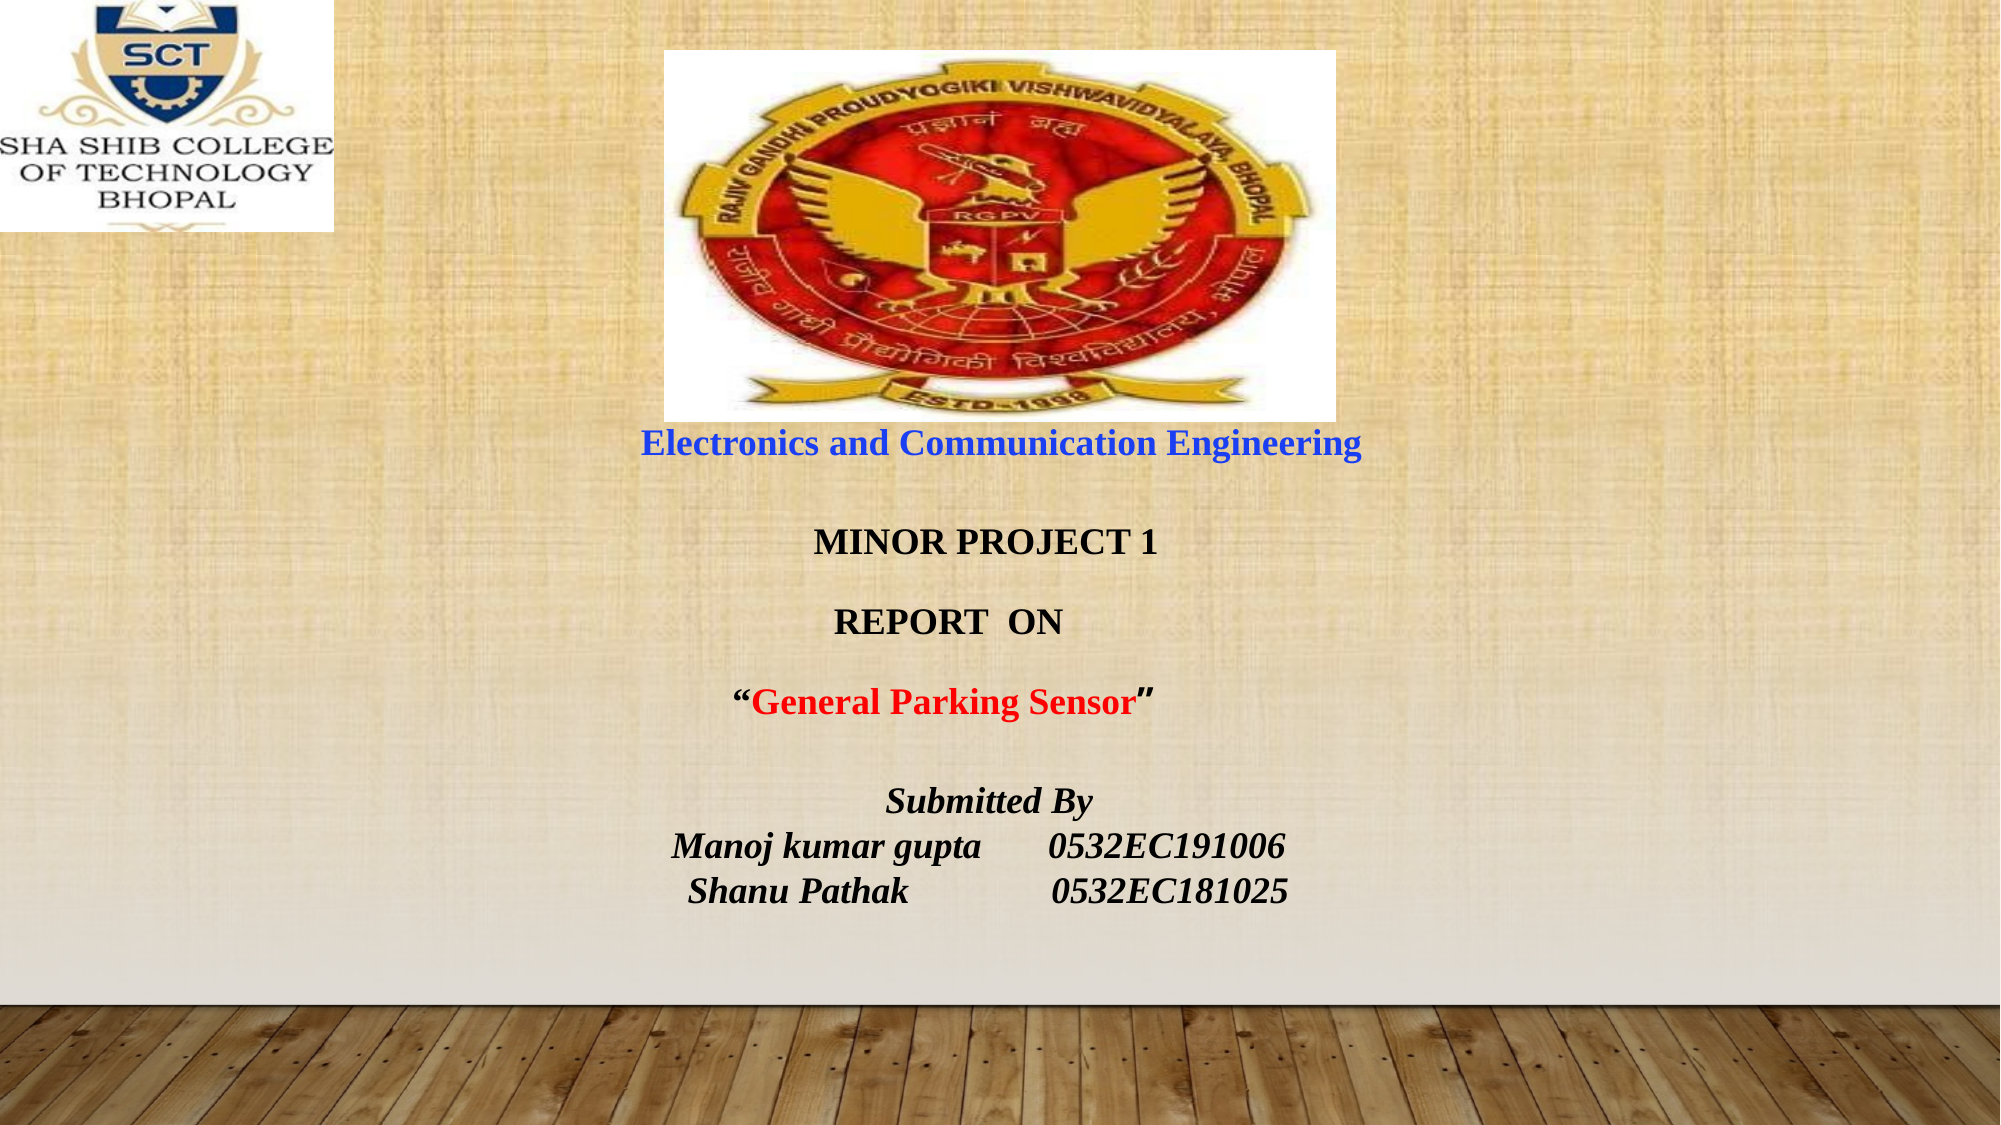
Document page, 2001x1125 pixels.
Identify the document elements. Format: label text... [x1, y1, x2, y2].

picture [0, 0, 2001, 423]
text_box MINOR PROJECT 1 REPORT ON “General Parking Sensor” [120, 483, 1804, 729]
picture [0, 1005, 2001, 1125]
text_box Submitted By Manoj kumar gupta 0532EC191006 Shanu Pathak 0532EC181025 [71, 768, 1909, 919]
text_box Electronics and Communication Engineering [120, 421, 1909, 471]
